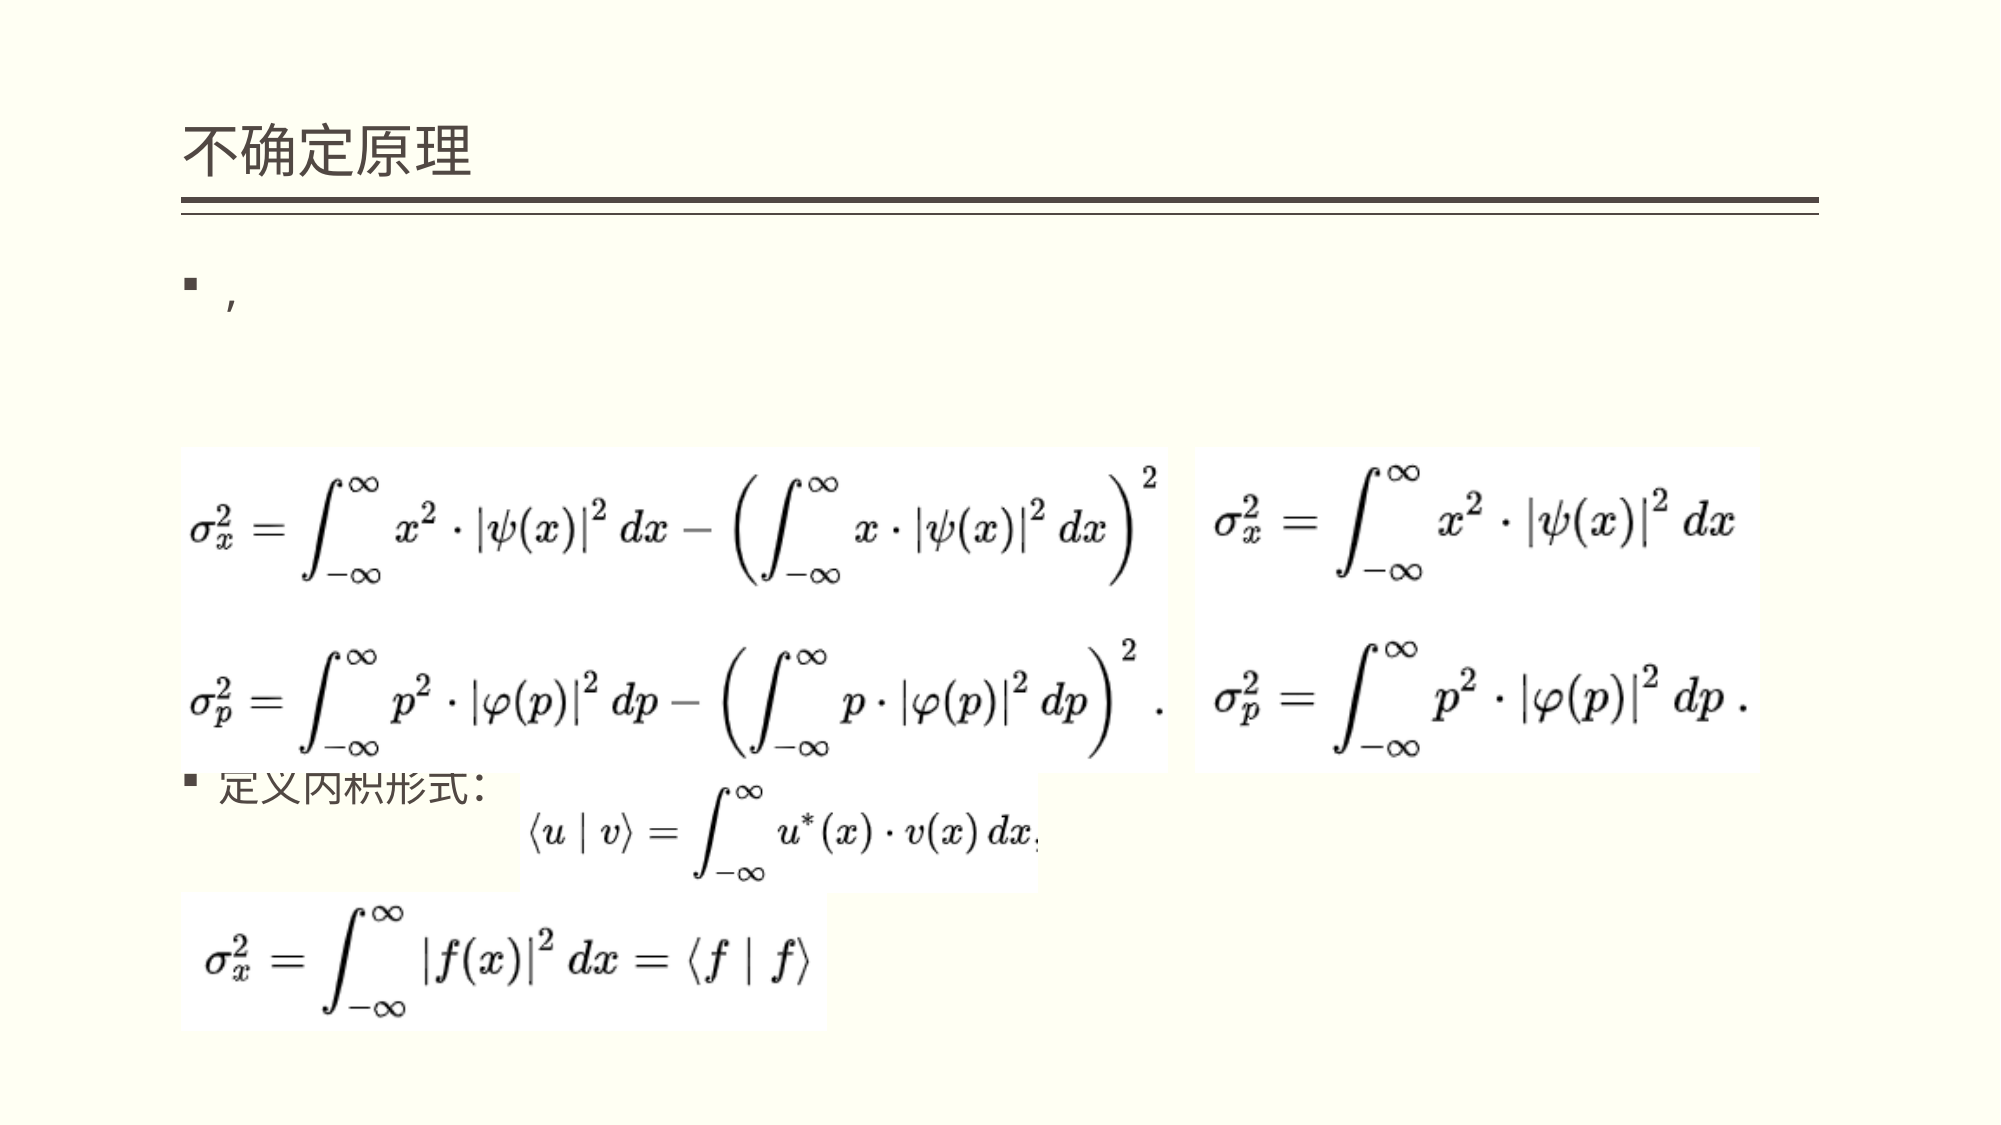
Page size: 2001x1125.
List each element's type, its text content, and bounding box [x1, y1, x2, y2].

picture [181, 447, 1168, 1032]
title 不确定原理 [181, 12, 1819, 193]
picture [1195, 447, 1760, 773]
